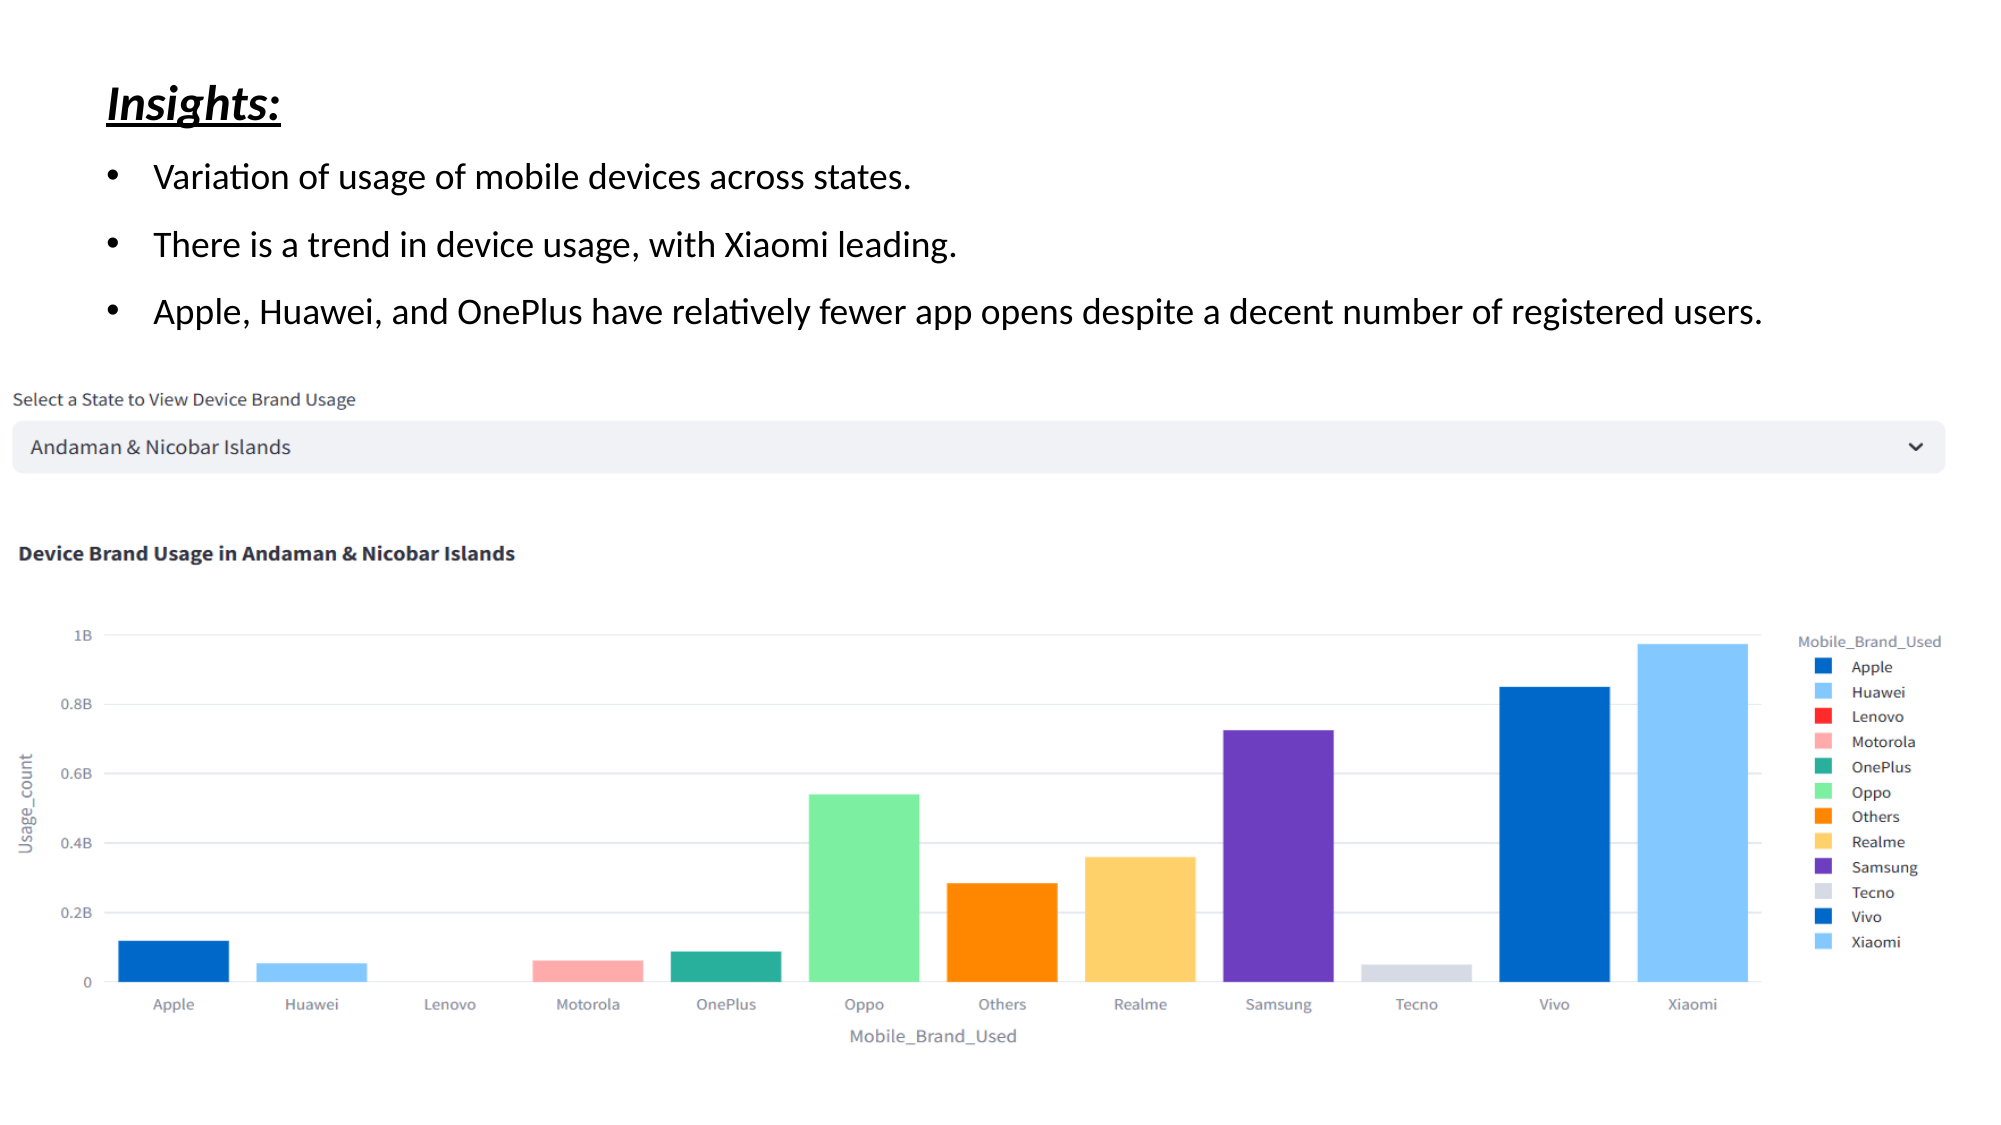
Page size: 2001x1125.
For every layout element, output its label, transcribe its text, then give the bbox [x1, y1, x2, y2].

picture [0, 374, 2000, 1076]
text_box Insights: Variation of usage of mobile devices across states. There is a trend in device usage, with Xiaomi leading. Apple, Huawei, and OnePlus have relatively fewer app opens despite a decent number of registered users. [91, 32, 1909, 340]
